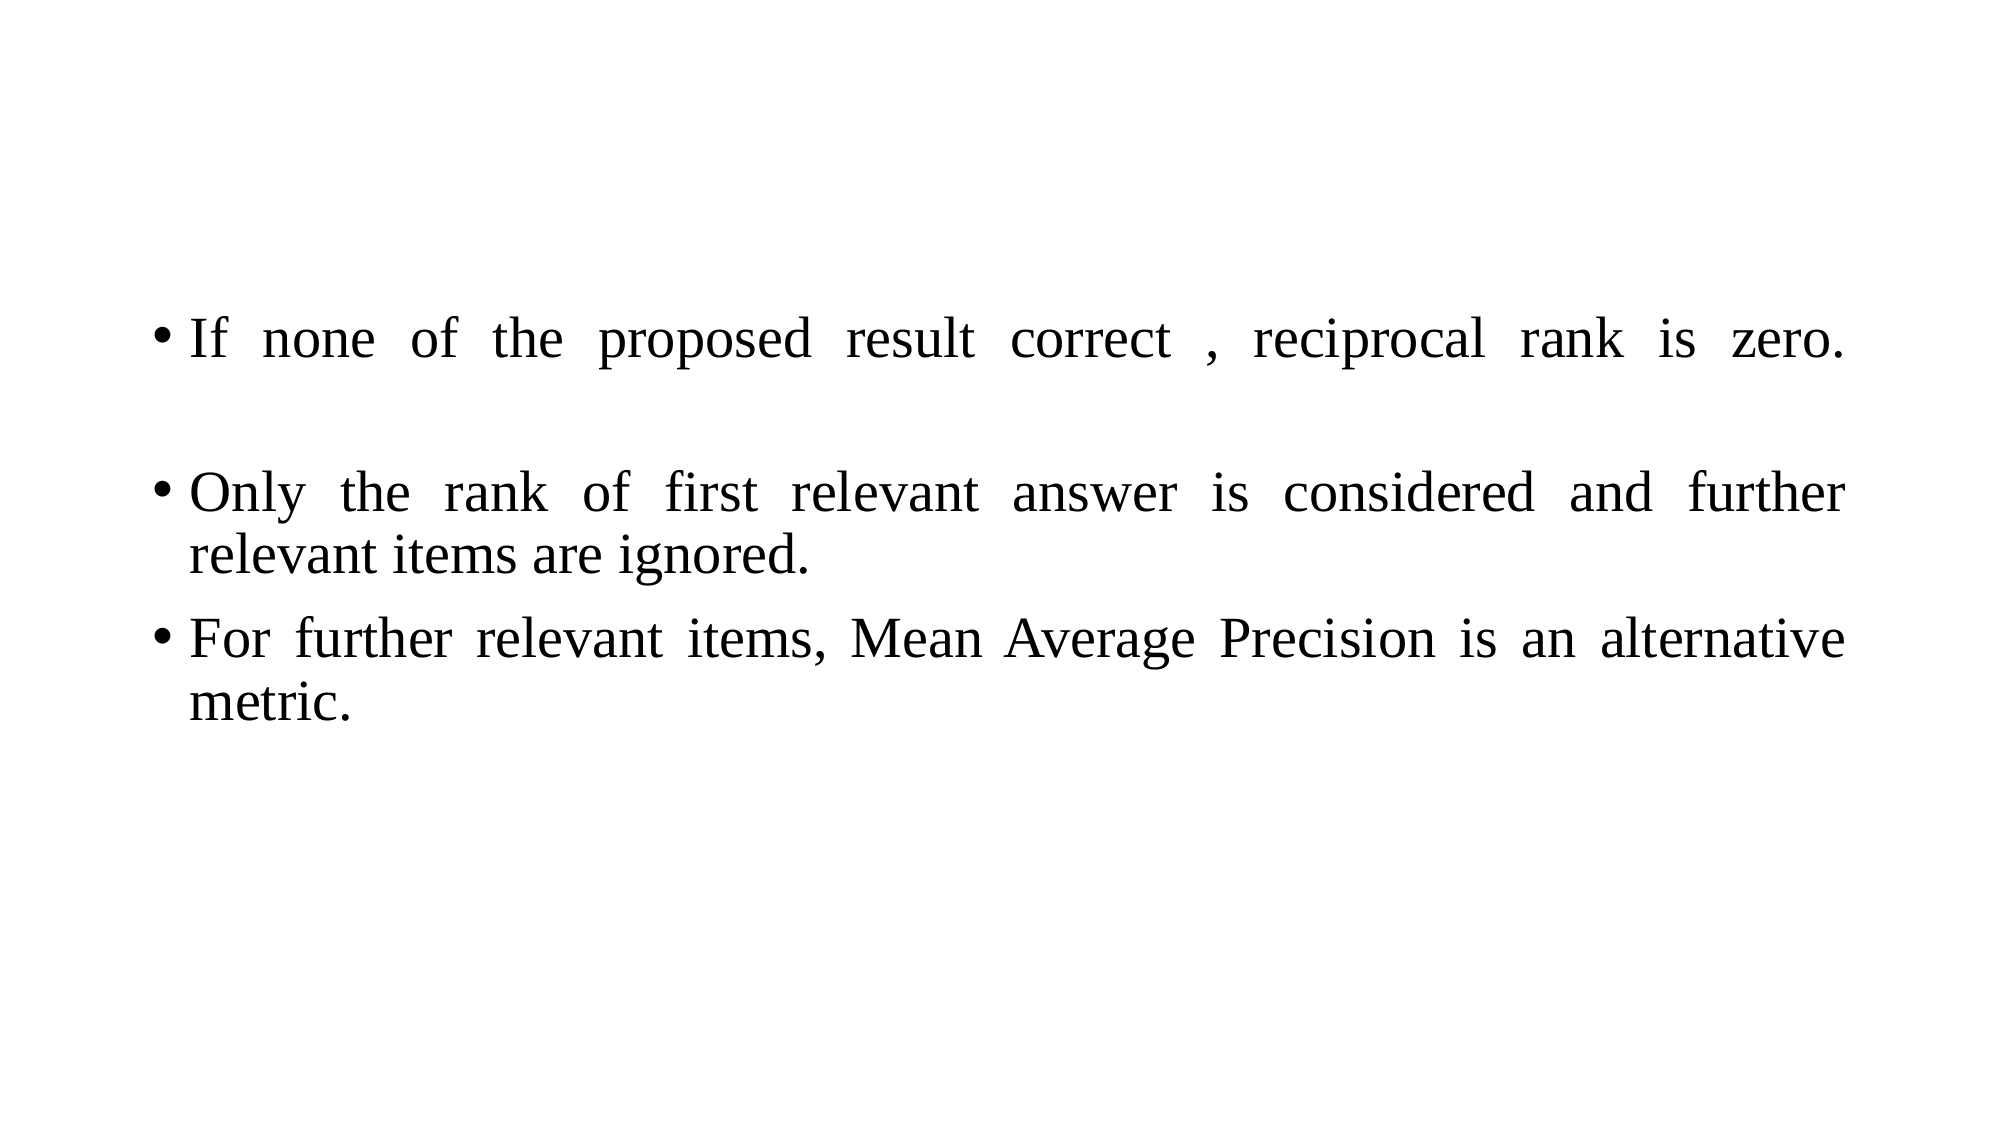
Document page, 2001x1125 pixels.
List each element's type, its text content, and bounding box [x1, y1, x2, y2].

list If none of the proposed result correct , reciprocal rank is zero. Only the rank of first relevant answer is considered and further relevant items are ignored. For further relevant items, Mean Average Precision is an alternative metric. [137, 299, 1863, 1014]
